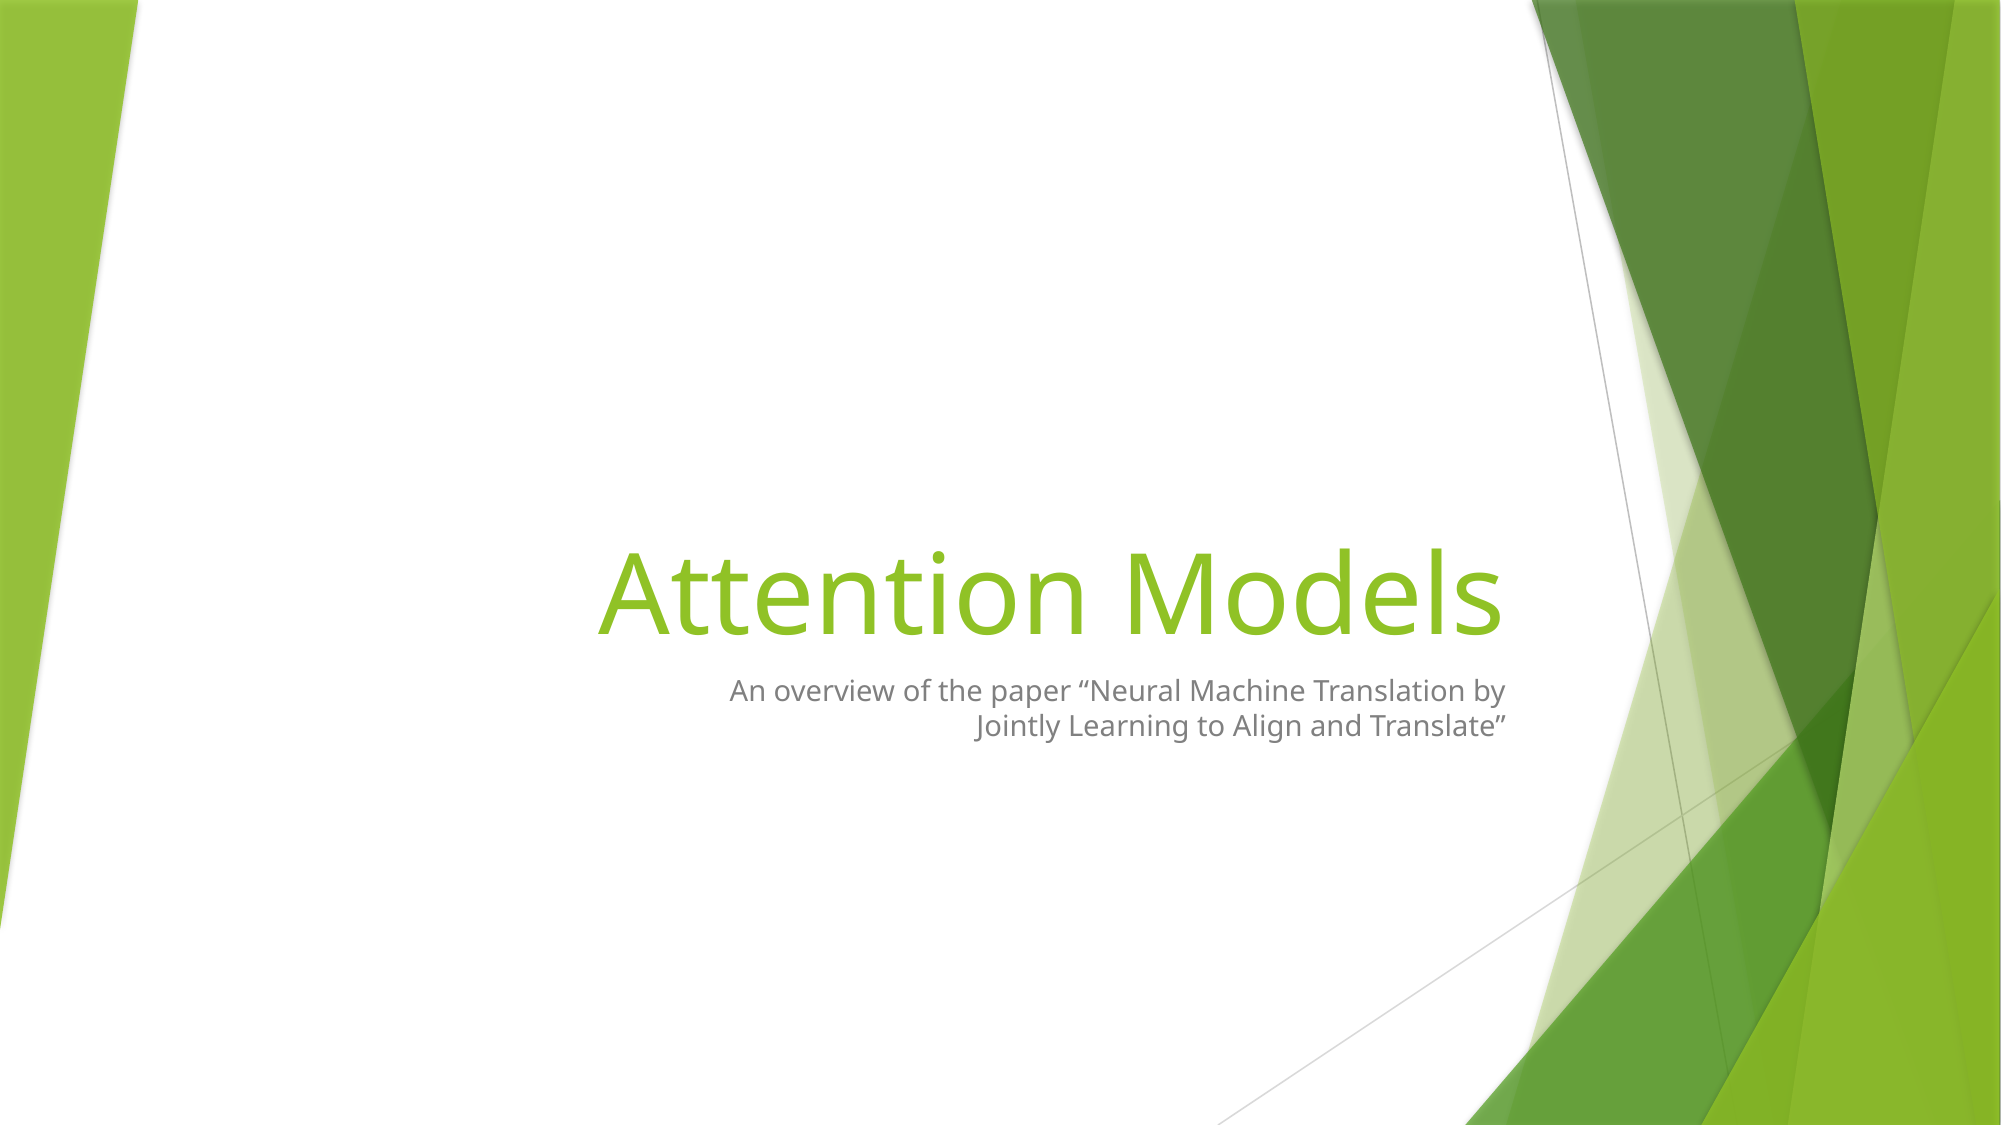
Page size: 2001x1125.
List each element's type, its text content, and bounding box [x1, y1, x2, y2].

subtitle An overview of the paper “Neural Machine Translation by Jointly Learning to Align and Translate” [649, 664, 1522, 845]
title Attention Models [247, 394, 1522, 665]
